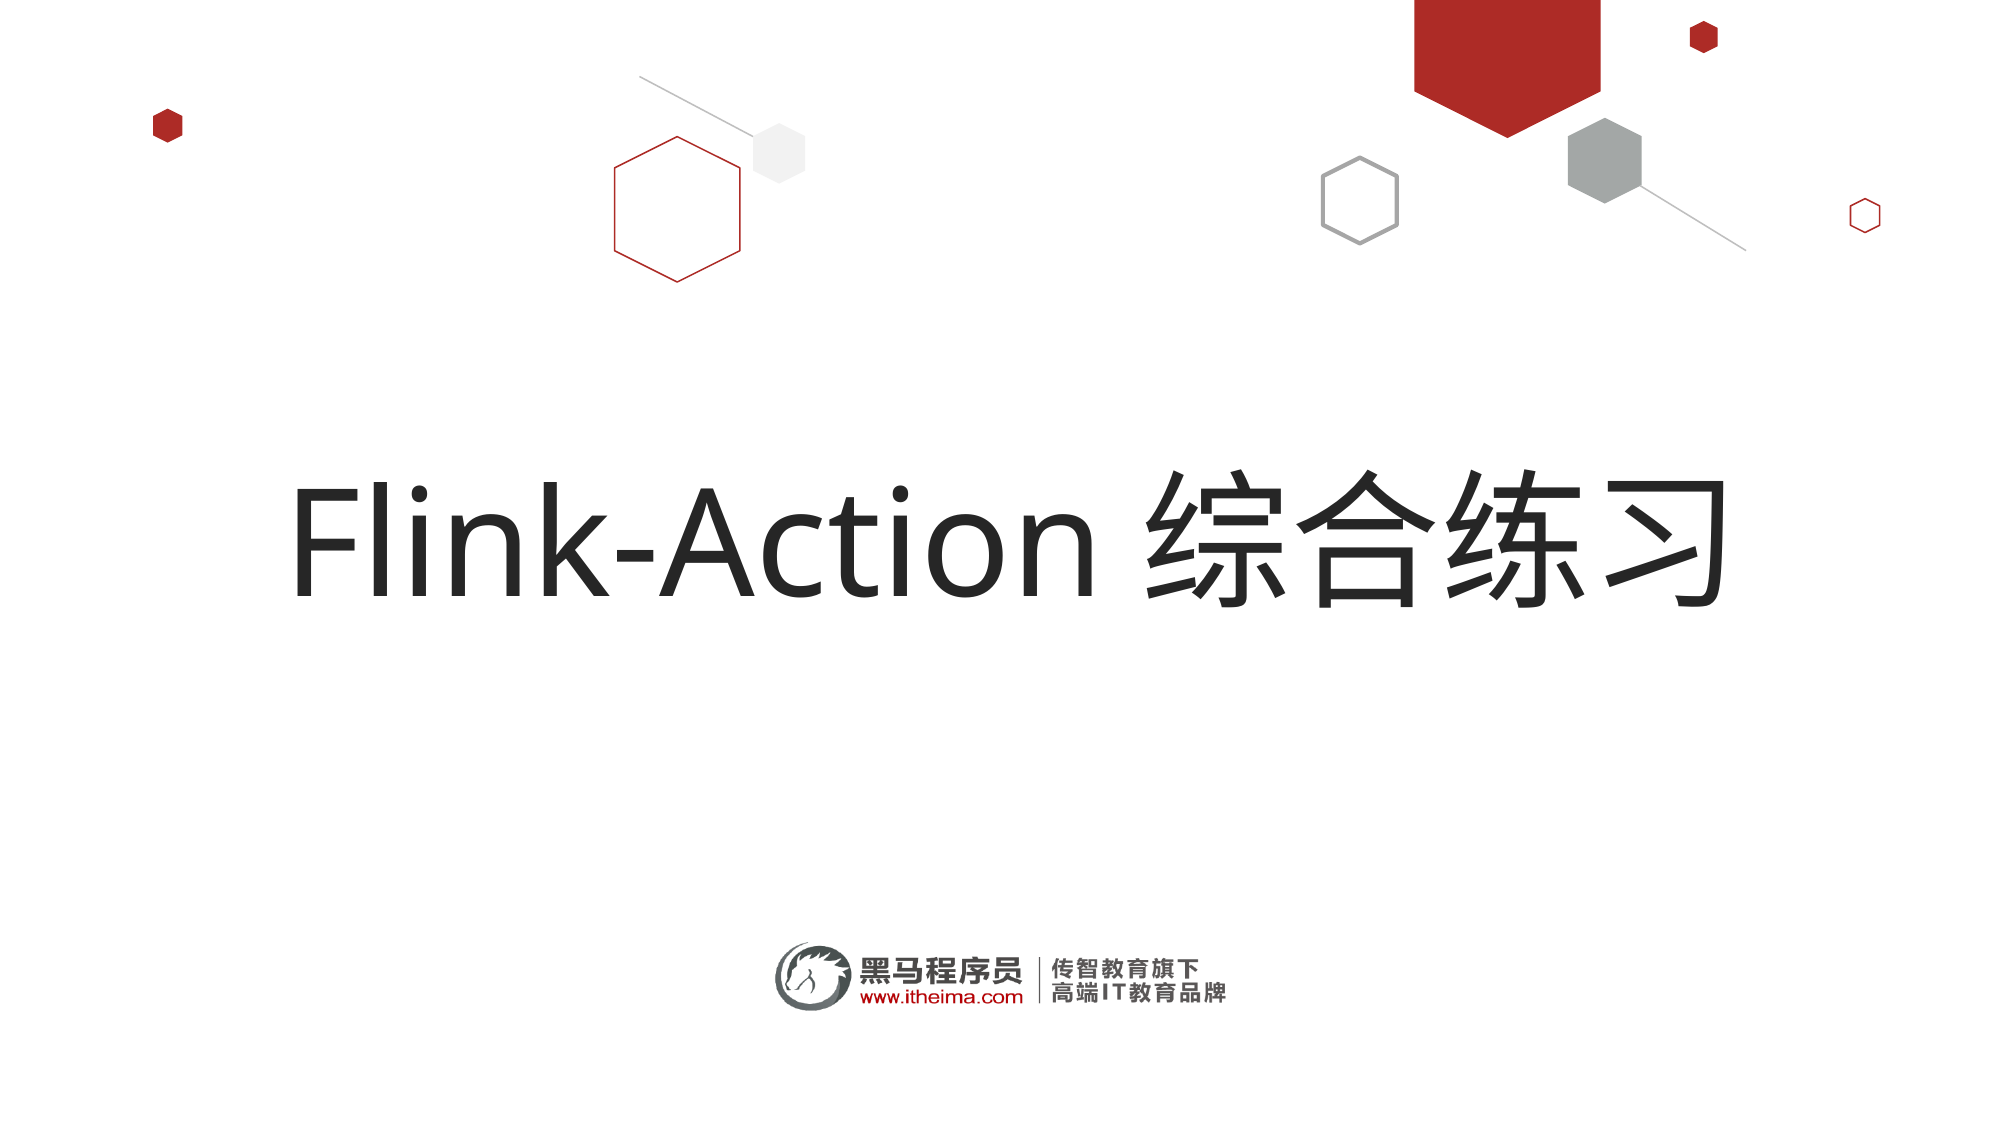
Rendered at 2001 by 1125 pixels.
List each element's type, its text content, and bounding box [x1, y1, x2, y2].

picture [774, 939, 1226, 1013]
title Flink-Action综合练习 [147, 441, 1877, 632]
